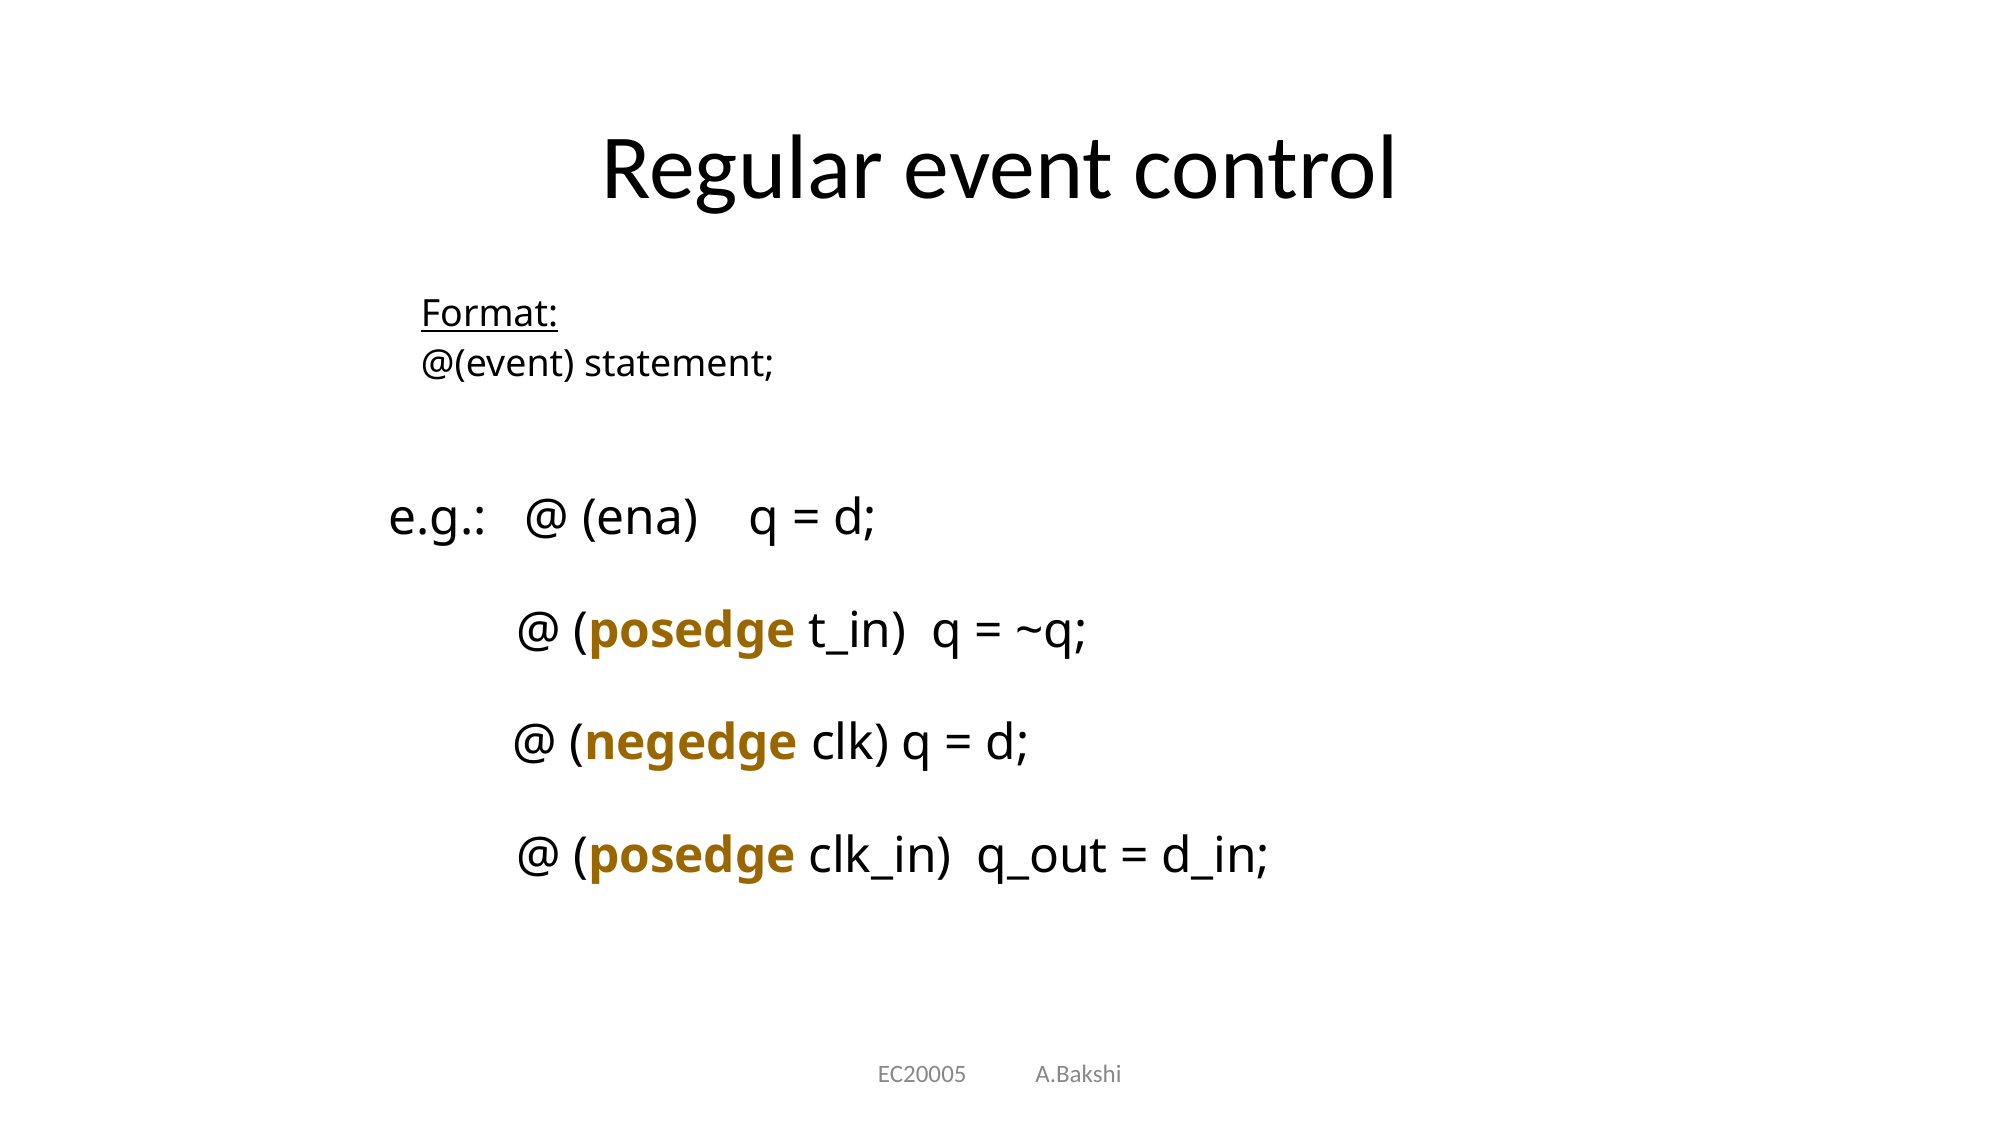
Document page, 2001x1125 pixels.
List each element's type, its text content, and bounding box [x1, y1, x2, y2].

text_box Format: @(event) statement; [405, 277, 1256, 392]
footer EC20005 A.Bakshi [662, 1042, 1338, 1103]
title Regular event control [137, 59, 1863, 278]
text_box e.g.: @ (ena) q = d; @ (posedge t_in) q = ~q; @ (negedge clk) q = d; @ (posedge clk_in) q_out = d_in; [373, 441, 1627, 892]
